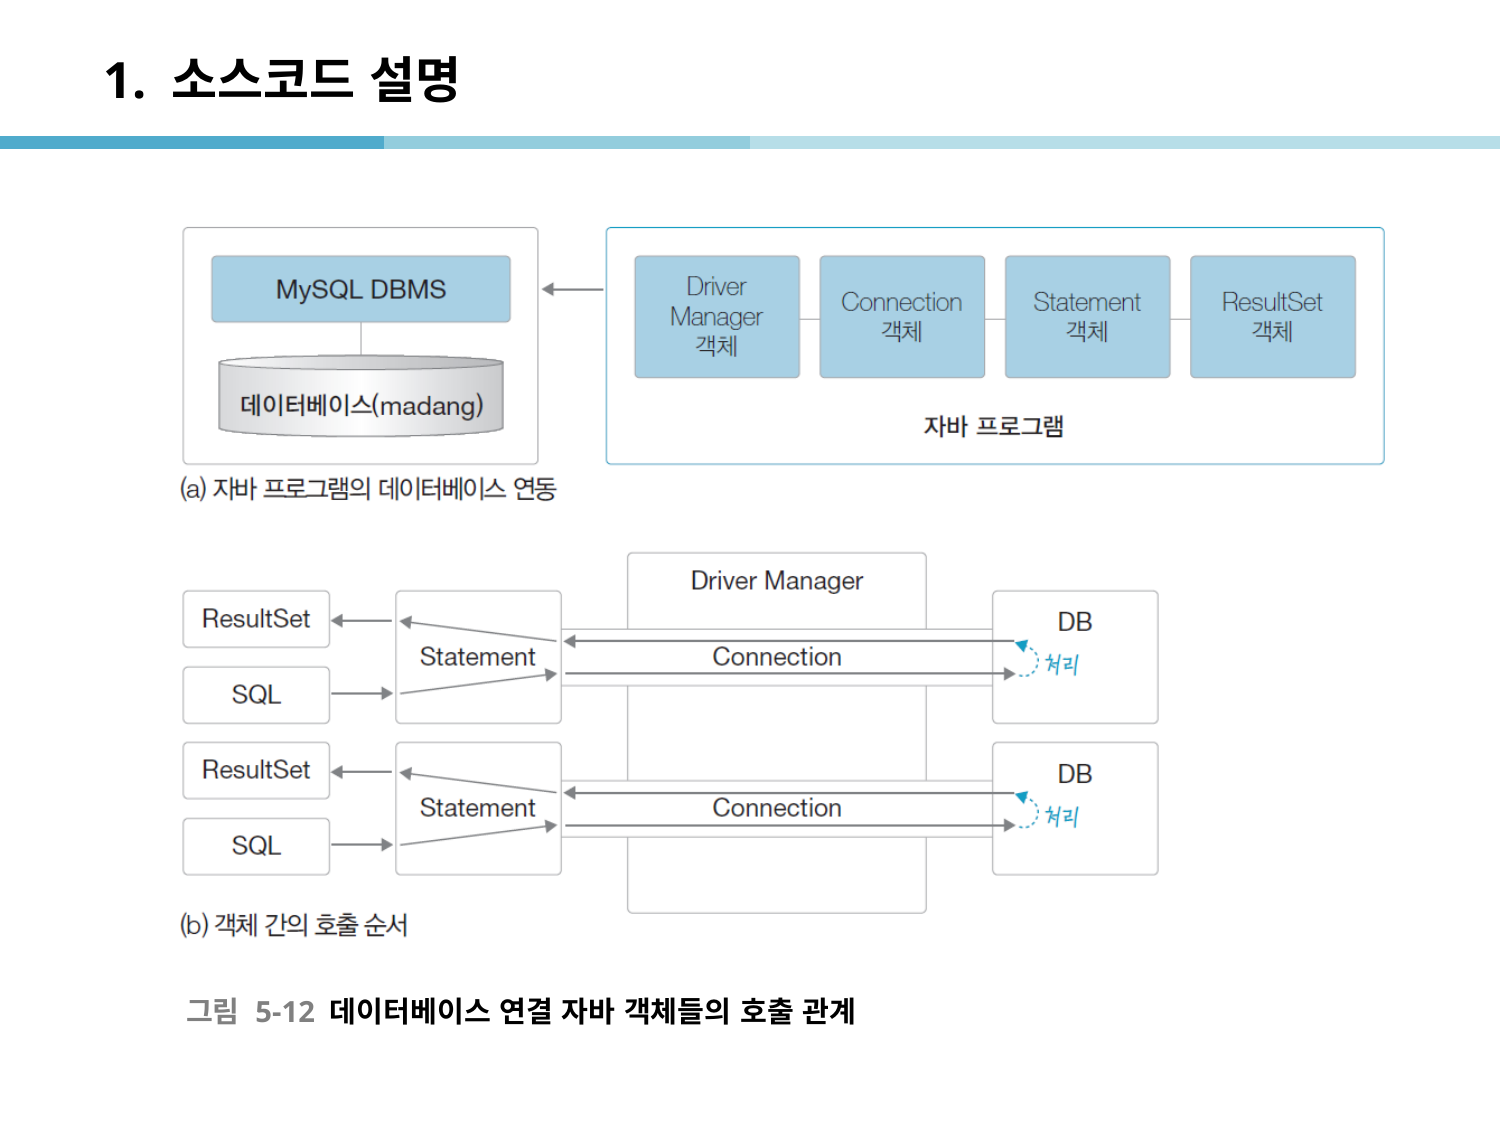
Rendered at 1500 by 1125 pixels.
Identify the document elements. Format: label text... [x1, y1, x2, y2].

picture [159, 207, 1423, 953]
text_box 그림 5-12 데이터베이스 연결 자바 객체들의 호출 관계 [171, 987, 485, 1035]
title 1. 소스코드 설명 [88, 32, 1330, 124]
